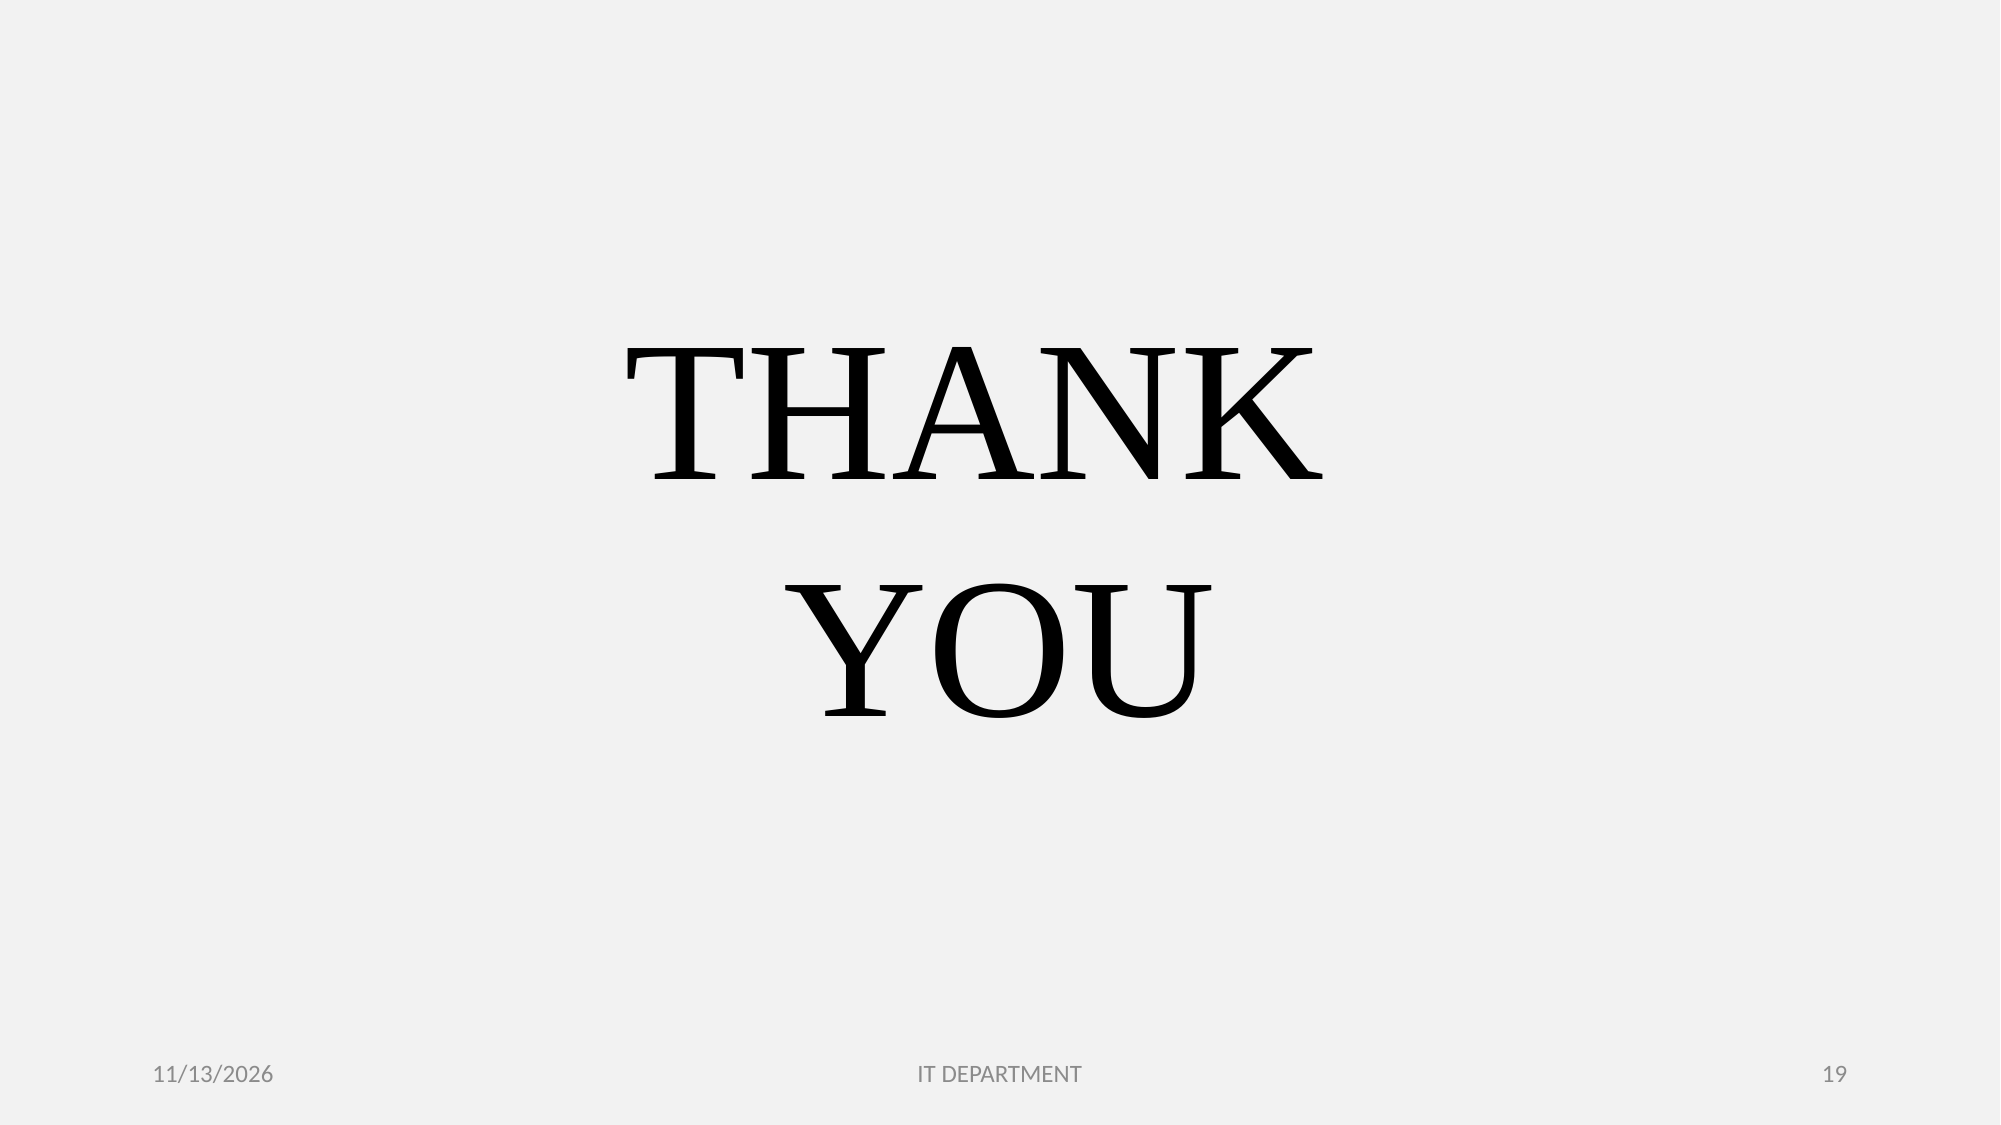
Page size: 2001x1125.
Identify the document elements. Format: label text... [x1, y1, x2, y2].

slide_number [137, 1042, 588, 1103]
slide_number 19 [1412, 1042, 1863, 1103]
footer IT DEPARTMENT [662, 1042, 1338, 1103]
list THANK YOU [137, 299, 1863, 1014]
